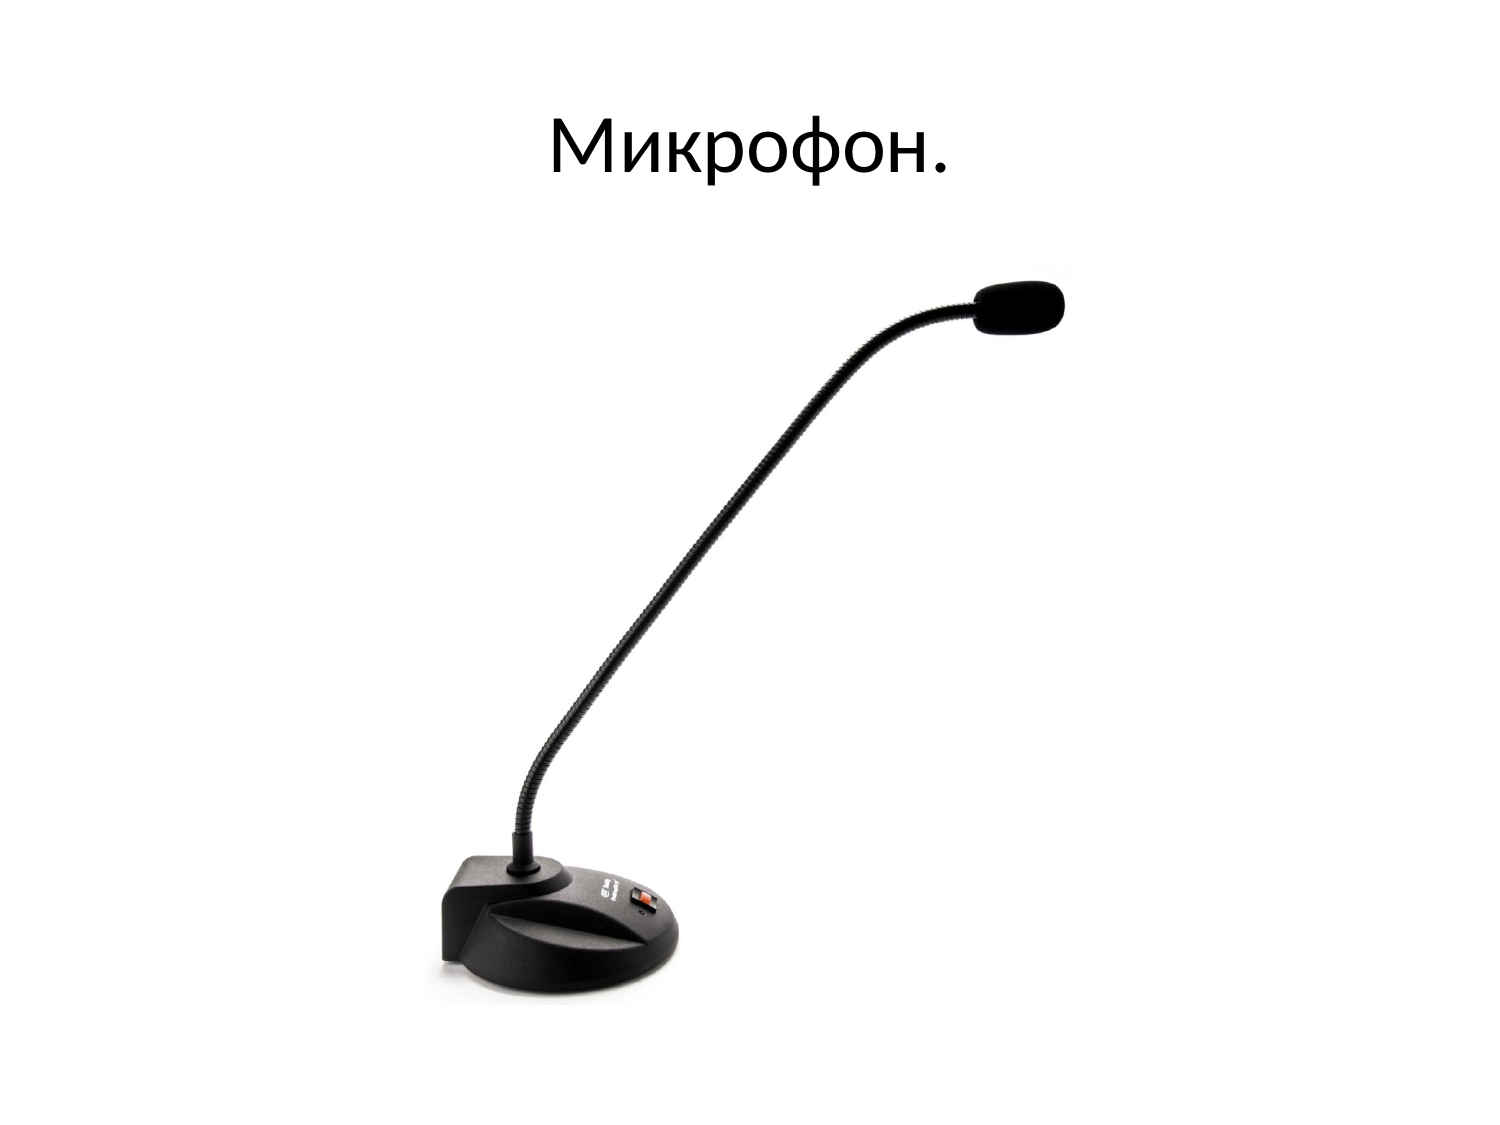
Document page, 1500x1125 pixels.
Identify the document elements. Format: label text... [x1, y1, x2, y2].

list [378, 262, 1122, 1006]
title Микрофон. [75, 45, 1425, 233]
